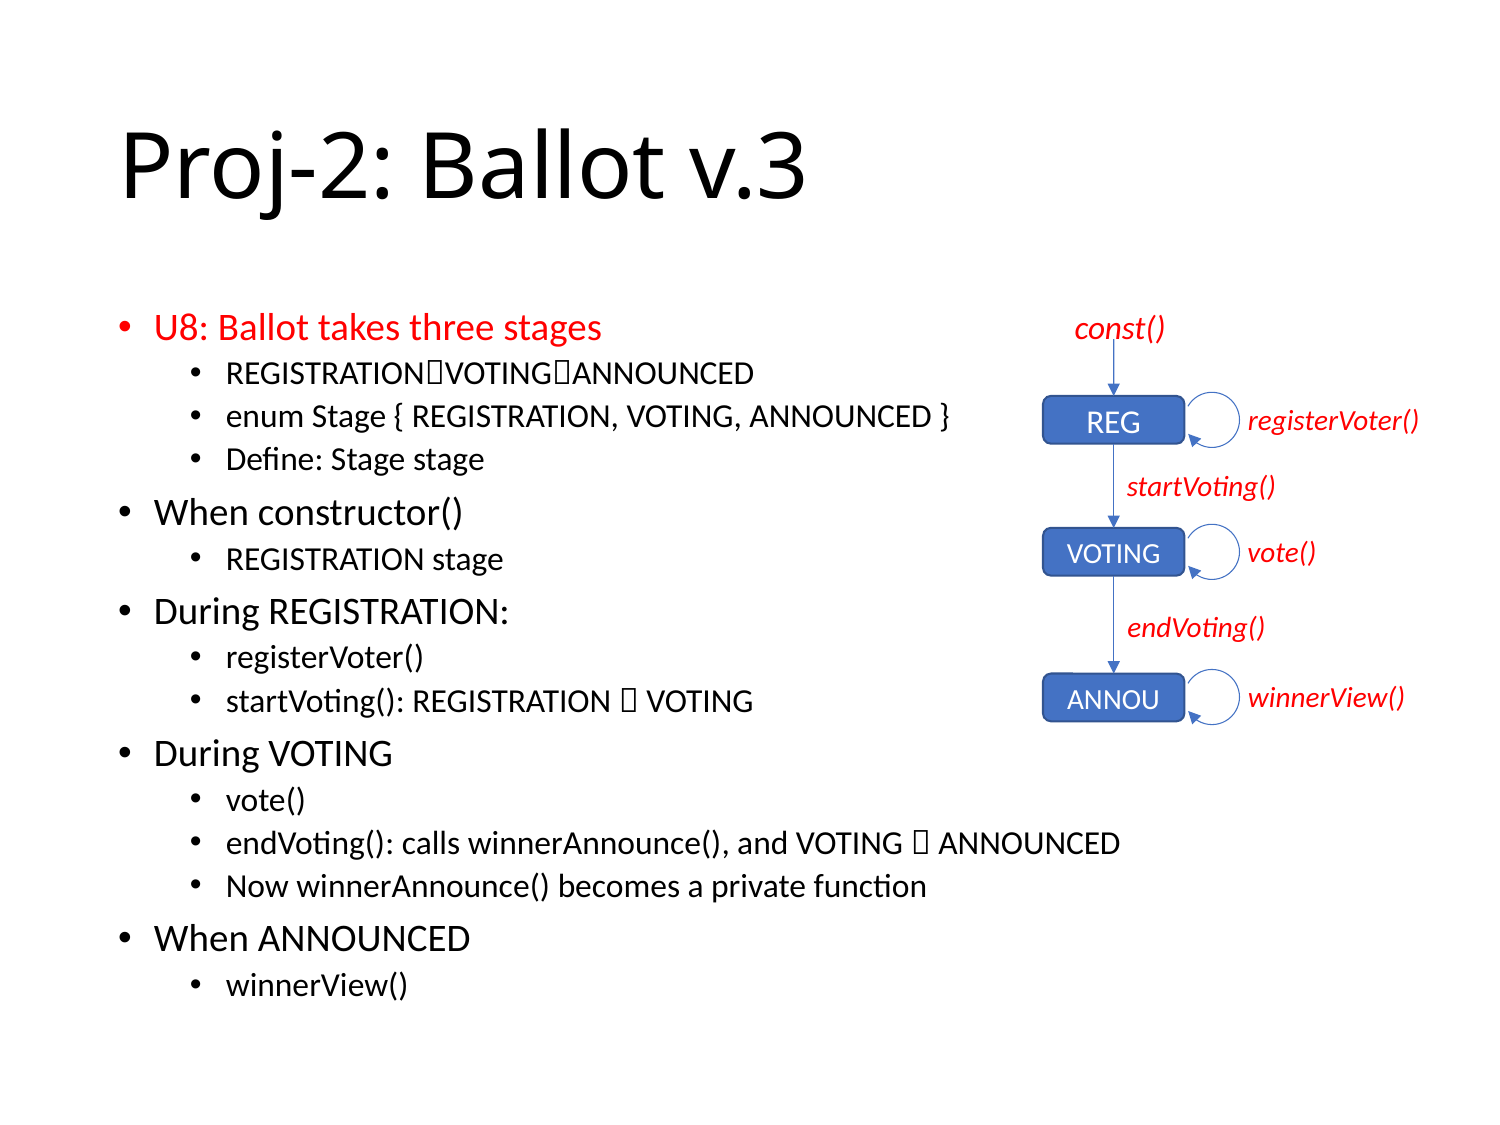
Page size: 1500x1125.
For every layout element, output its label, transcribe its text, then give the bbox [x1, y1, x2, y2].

text_box registerVoter() [1233, 393, 1435, 444]
text_box [1187, 523, 1232, 580]
list U8: Ballot takes three stages REGISTRATIONVOTINGANNOUNCED enum Stage { REGISTRATION, VOTING, ANNOUNCED } Define: Stage stage When constructor() REGISTRATION stage During REGISTRATION: registerVoter() startVoting(): REGISTRATION  VOTING During VOTING vote() endVoting(): calls winnerAnnounce(), and VOTING  ANNOUNCED Now winnerAnnounce() becomes a private function When ANNOUNCED winnerView() [103, 299, 1397, 1014]
text_box VOTING [1041, 526, 1186, 577]
title Proj-2: Ballot v.3 [103, 59, 1397, 278]
text_box [1187, 391, 1233, 448]
text_box [1187, 668, 1233, 726]
text_box vote() [1232, 525, 1332, 576]
text_box REG [1041, 394, 1186, 445]
text_box ANNOU [1041, 672, 1186, 723]
text_box endVoting() [1114, 600, 1281, 651]
text_box startVoting() [1114, 459, 1291, 510]
text_box winnerView() [1233, 670, 1421, 721]
text_box const() [1059, 299, 1181, 355]
